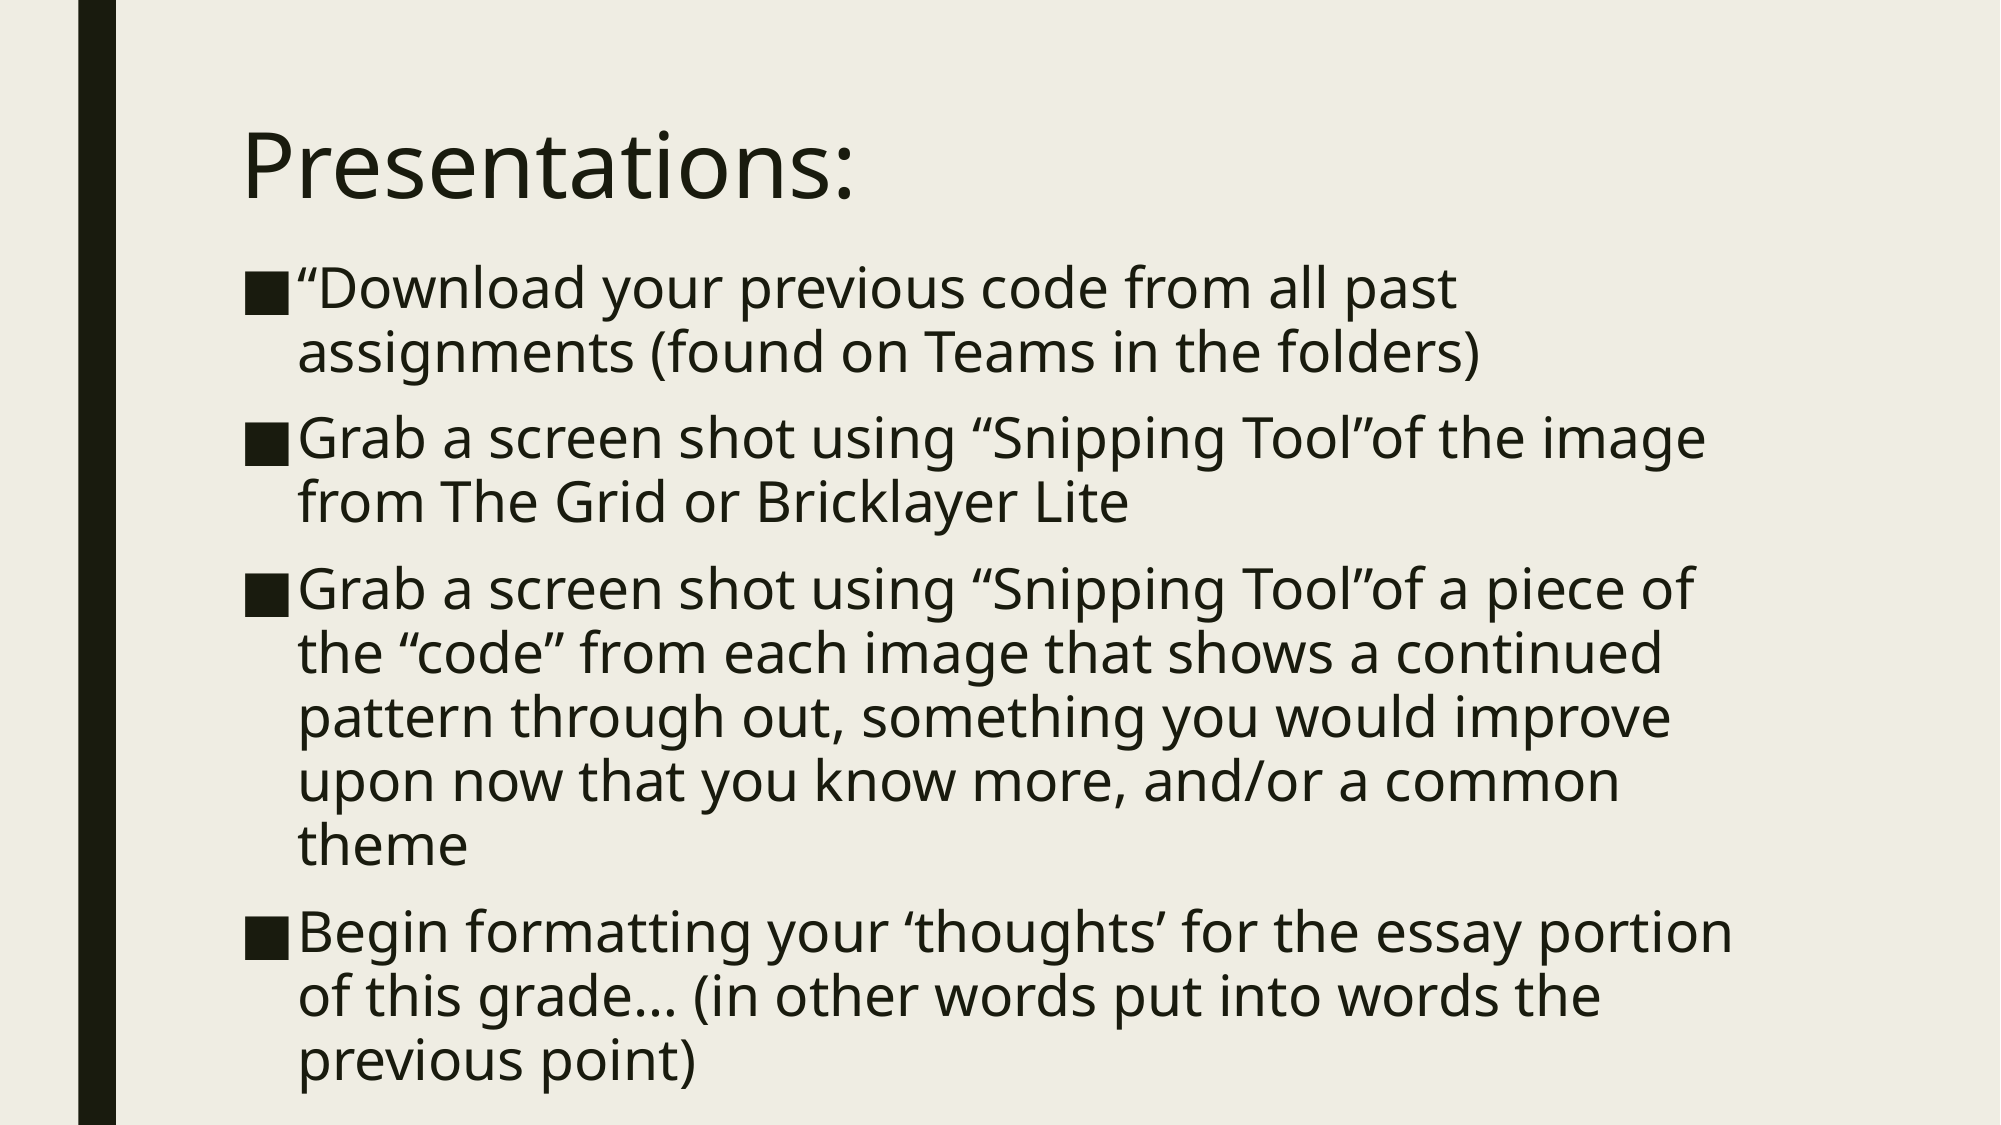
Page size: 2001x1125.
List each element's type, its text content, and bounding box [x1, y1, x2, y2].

title Presentations: [225, 112, 1800, 249]
list “Download your previous code from all past assignments (found on Teams in the folders) Grab a screen shot using “Snipping Tool”of the image from The Grid or Bricklayer Lite Grab a screen shot using “Snipping Tool”of a piece of the “code” from each image that shows a continued pattern through out, something you would improve upon now that you know more, and/or a common theme Begin formatting your ‘thoughts’ for the essay portion of this grade… (in other words put into words the previous point) [225, 249, 1800, 1106]
